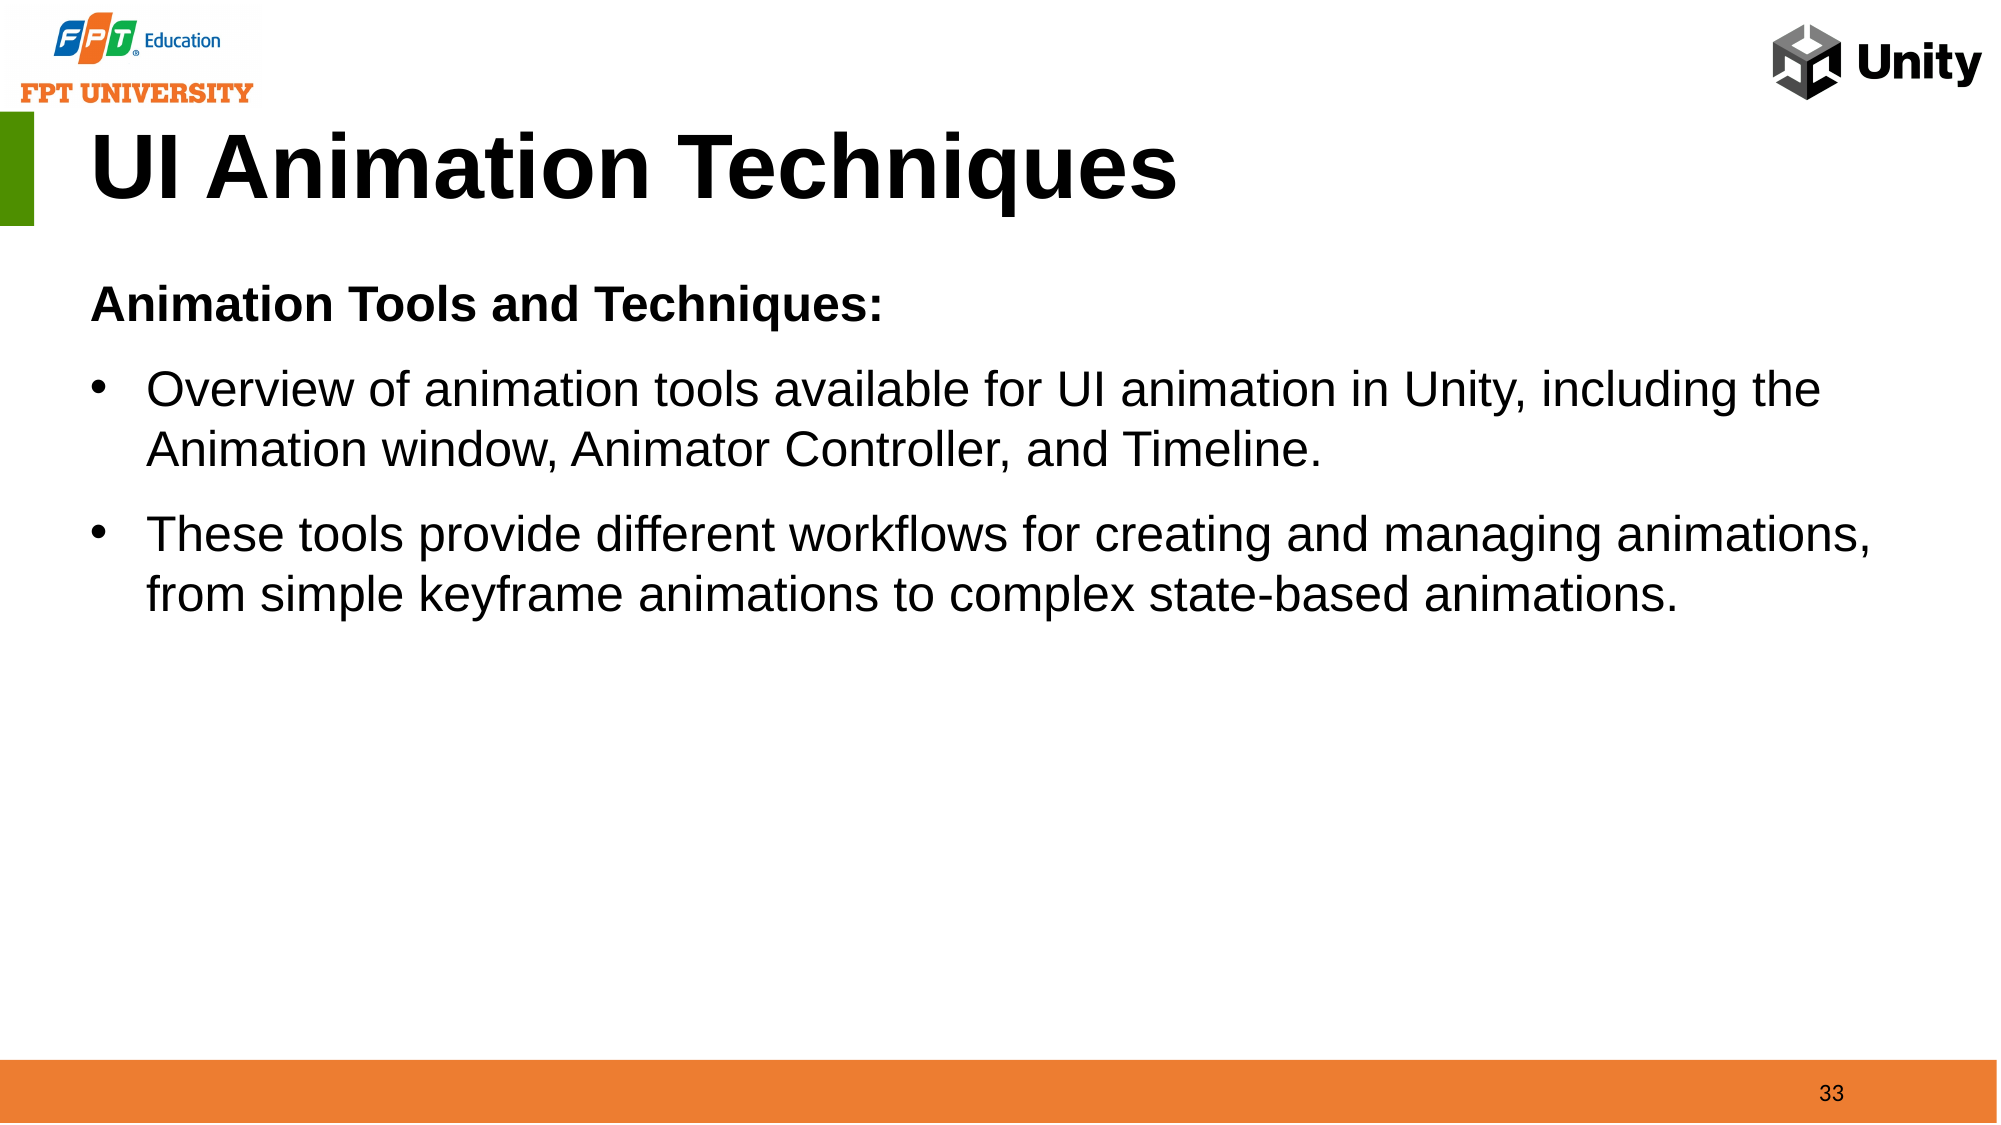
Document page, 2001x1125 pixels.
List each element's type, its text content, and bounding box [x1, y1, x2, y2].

text_box UI Animation Techniques [37, 111, 1974, 226]
picture [1765, 0, 1991, 125]
text_box [31, 238, 1807, 965]
text_box Animation Tools and Techniques: Overview of animation tools available for UI animation in Unity, including the Animation window, Animator Controller, and Timeline. These tools provide different workflows for creating and managing animations, from simple keyframe animations to complex state-based animations. [74, 263, 1938, 1052]
picture [4, 4, 262, 108]
slide_number 33 [1412, 1063, 1860, 1121]
